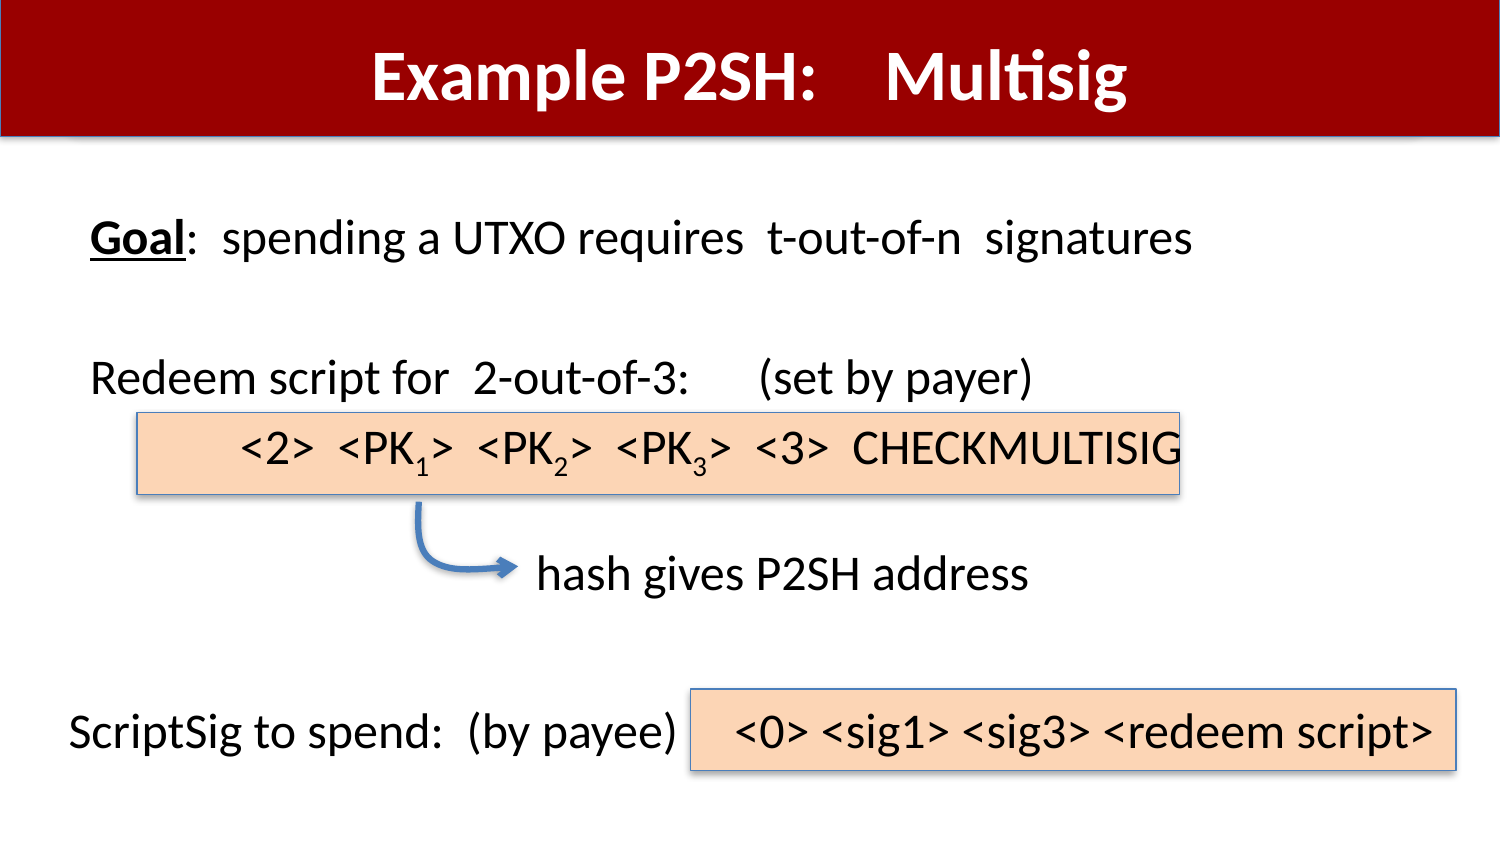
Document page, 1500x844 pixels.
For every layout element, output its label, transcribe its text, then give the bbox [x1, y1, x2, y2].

text_box [417, 501, 519, 575]
text_box [690, 688, 1457, 771]
title Example P2SH: Multisig [75, 20, 1425, 123]
text_box ScriptSig to spend: (by payee) <0> <sig1> <sig3> <redeem script> [53, 691, 1450, 767]
list Goal: spending a UTXO requires t-out-of-n signatures Redeem script for 2-out-of-3: (set by payer) <2> <PK1> <PK2> <PK3> <3> CHECKMULTISIG [74, 196, 1426, 651]
text_box hash gives P2SH address [520, 532, 1045, 608]
